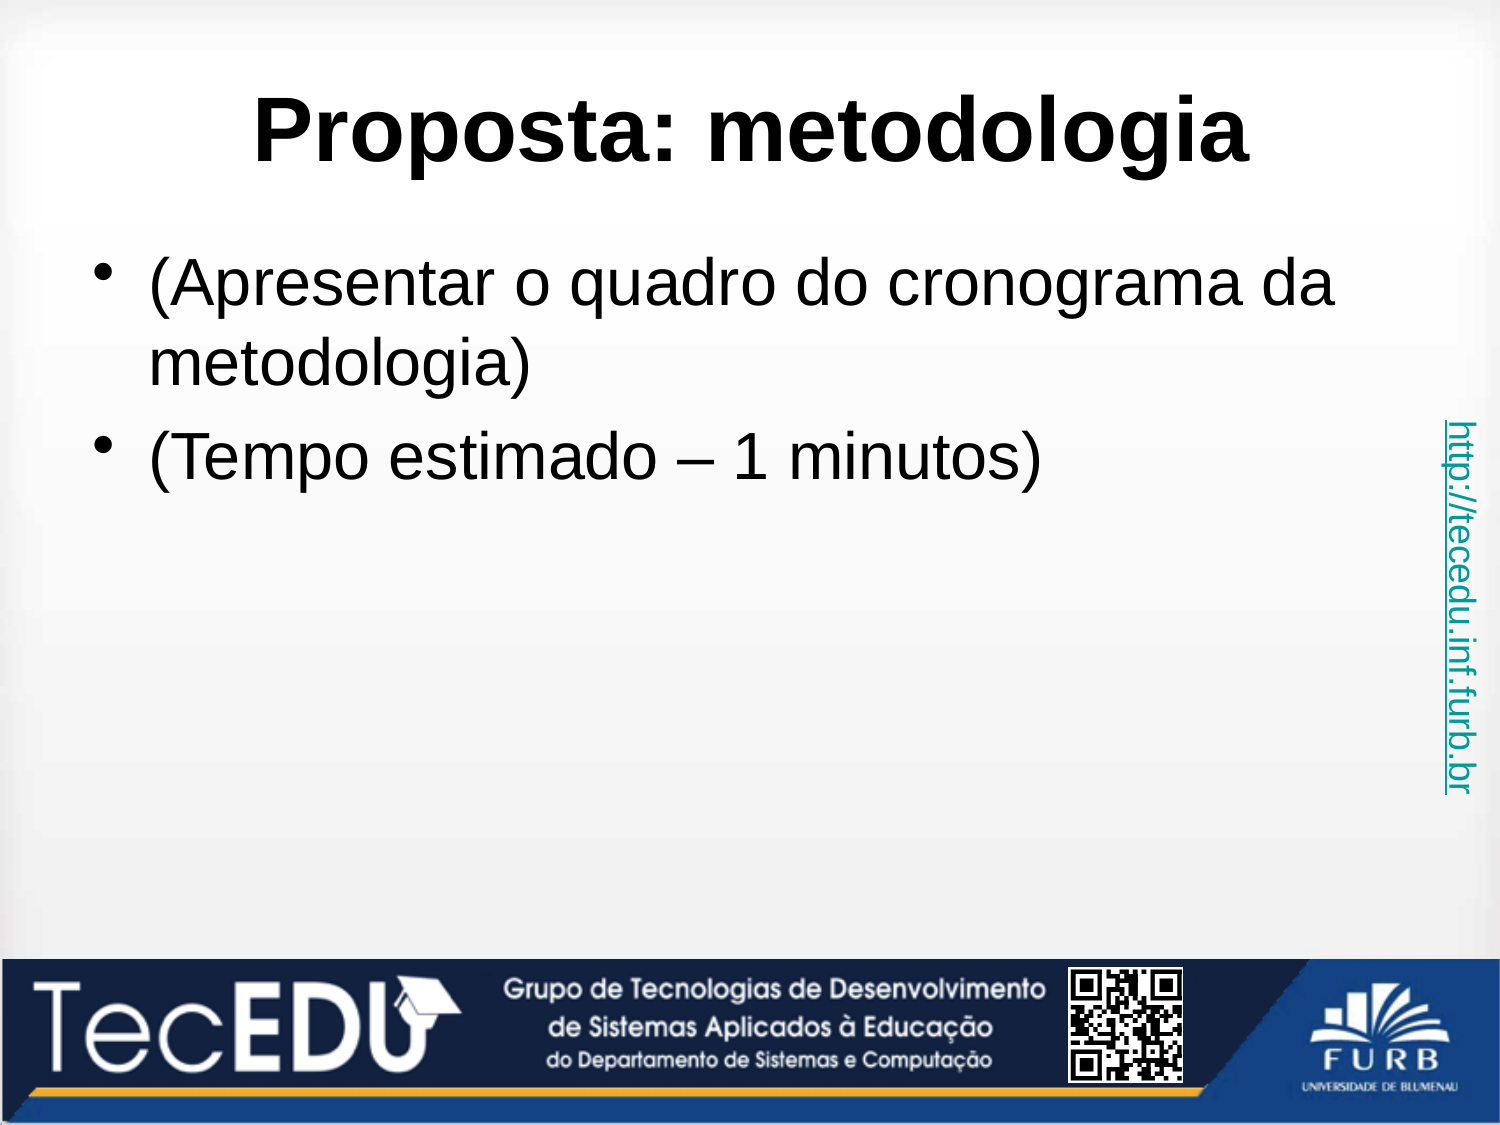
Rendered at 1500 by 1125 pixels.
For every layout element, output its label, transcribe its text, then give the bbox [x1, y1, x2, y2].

picture [0, 0, 1500, 1125]
title Proposta: metodologia [76, 30, 1427, 219]
list (Apresentar o quadro do cronograma da metodologia) (Tempo estimado – 1 minutos) [76, 231, 1430, 914]
